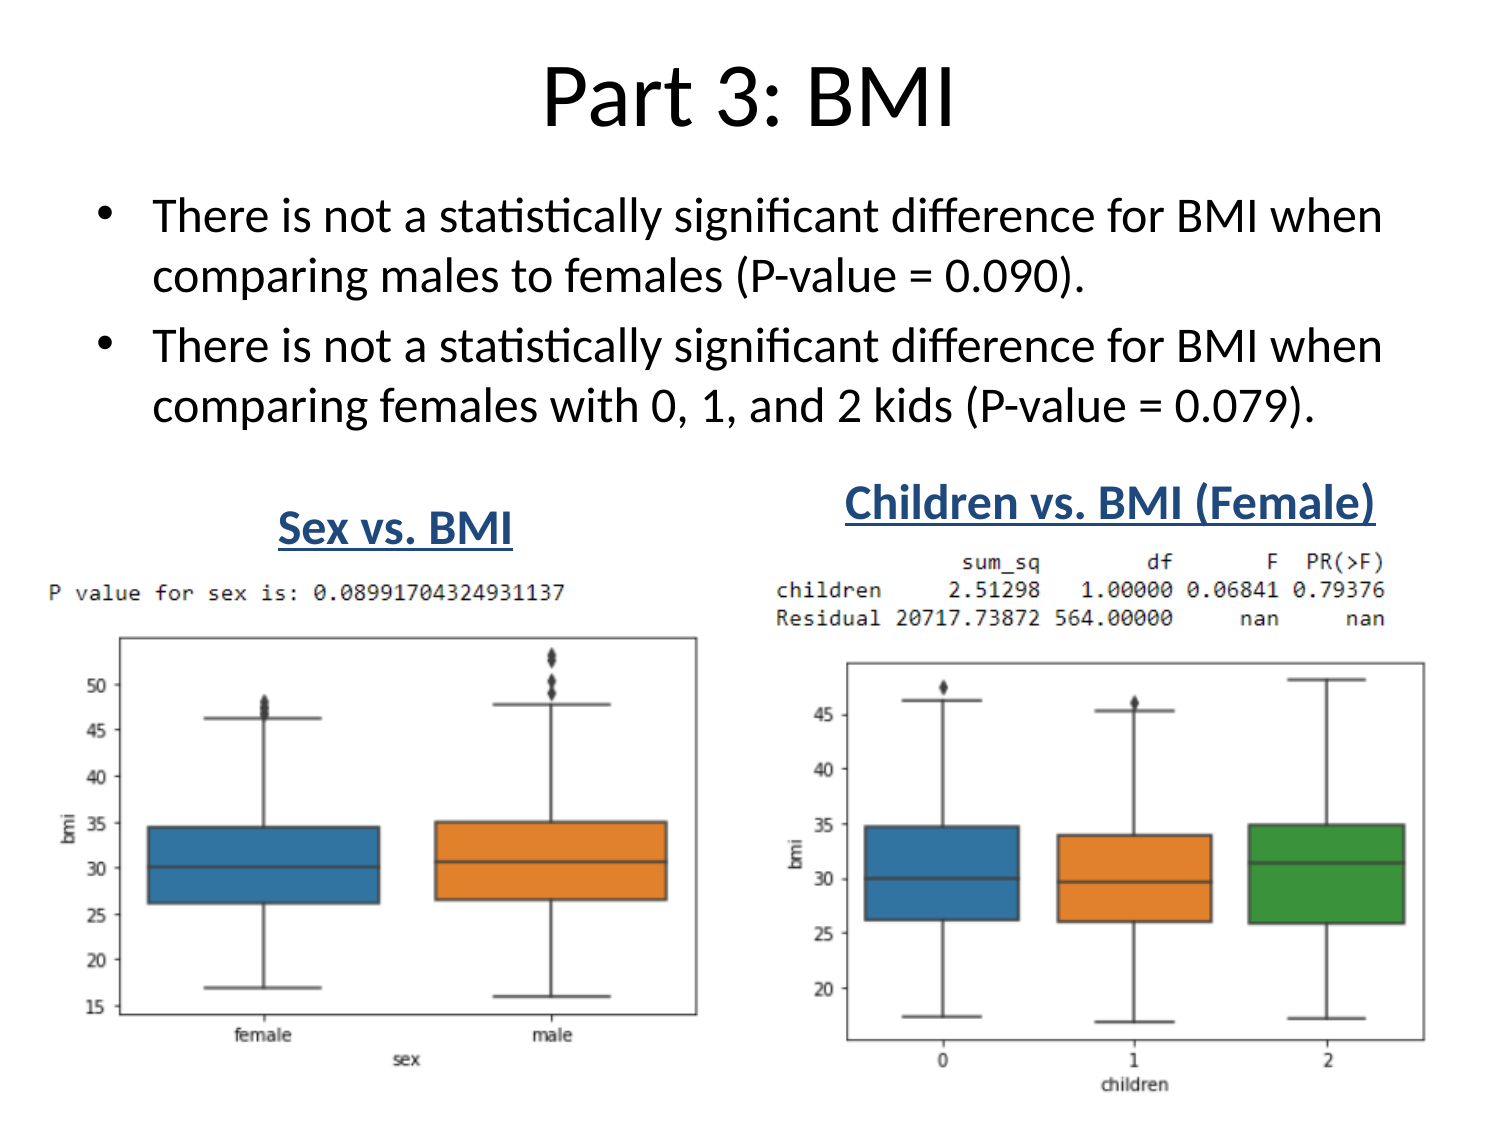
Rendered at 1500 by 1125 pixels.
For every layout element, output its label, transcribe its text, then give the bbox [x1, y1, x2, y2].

text_box Sex vs. BMI [75, 486, 717, 562]
list There is not a statistically significant difference for BMI when comparing males to females (P-value = 0.090). There is not a statistically significant difference for BMI when comparing females with 0, 1, and 2 kids (P-value = 0.079). [81, 174, 1432, 450]
title Part 3: BMI [75, 12, 1425, 168]
picture [41, 577, 717, 1086]
picture [762, 549, 1432, 1113]
text_box Children vs. BMI (Female) [789, 462, 1432, 538]
